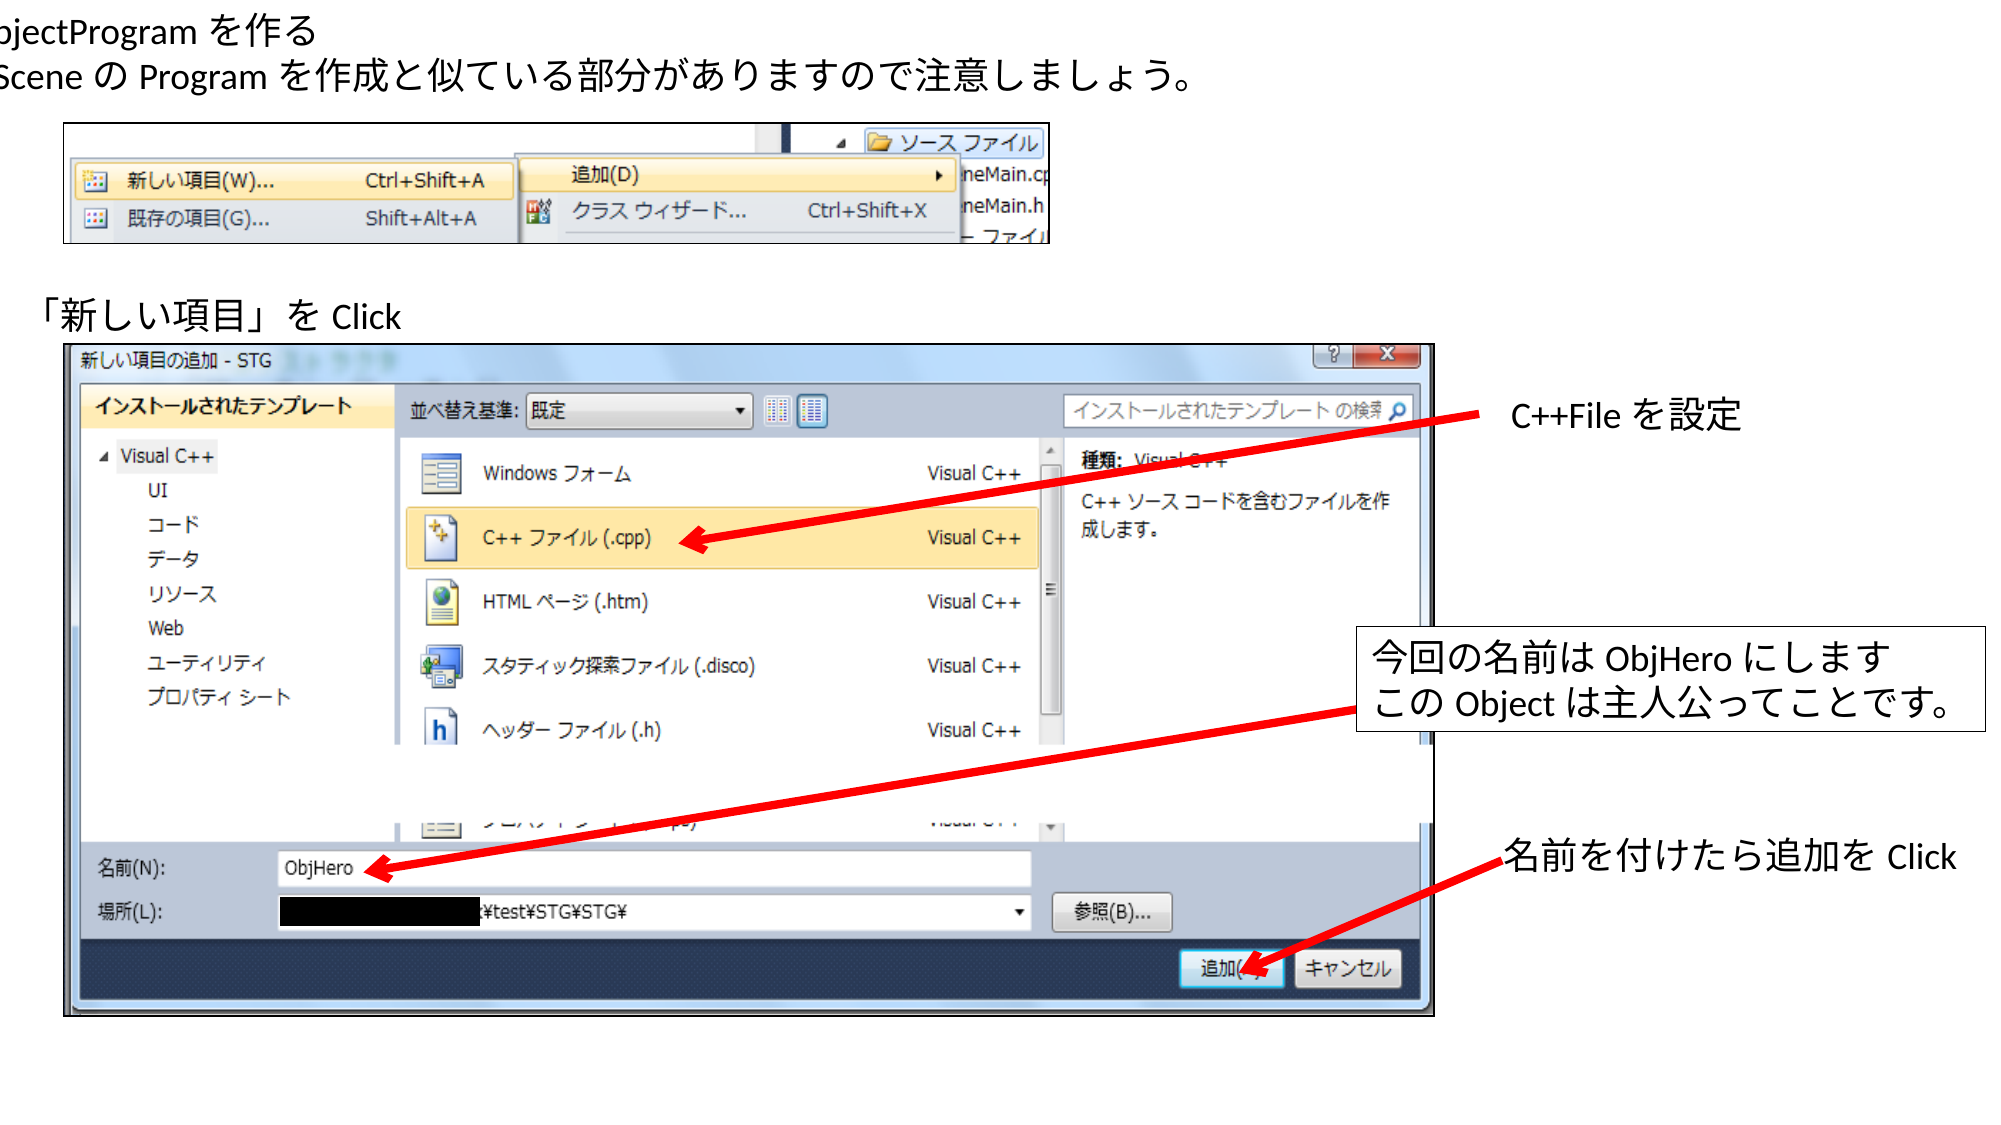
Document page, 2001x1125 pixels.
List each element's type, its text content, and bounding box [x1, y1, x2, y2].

picture [64, 123, 1049, 243]
text_box 今回の名前はObjHeroにします このObjectは主人公ってことです。 [1434, 626, 1986, 732]
text_box ・ObjectProgramを作る SceneのProgramを作成と似ている部分がありますので注意しましょう。 [0, 0, 1228, 105]
text_box 「新しい項目」をClick [8, 284, 417, 344]
picture [63, 344, 1434, 1016]
text_box 名前を付けたら追加をClick [1502, 824, 1972, 885]
text_box C++Fileを設定 [1496, 383, 1759, 444]
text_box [678, 413, 1480, 544]
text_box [363, 679, 1536, 873]
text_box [1238, 873, 1502, 973]
